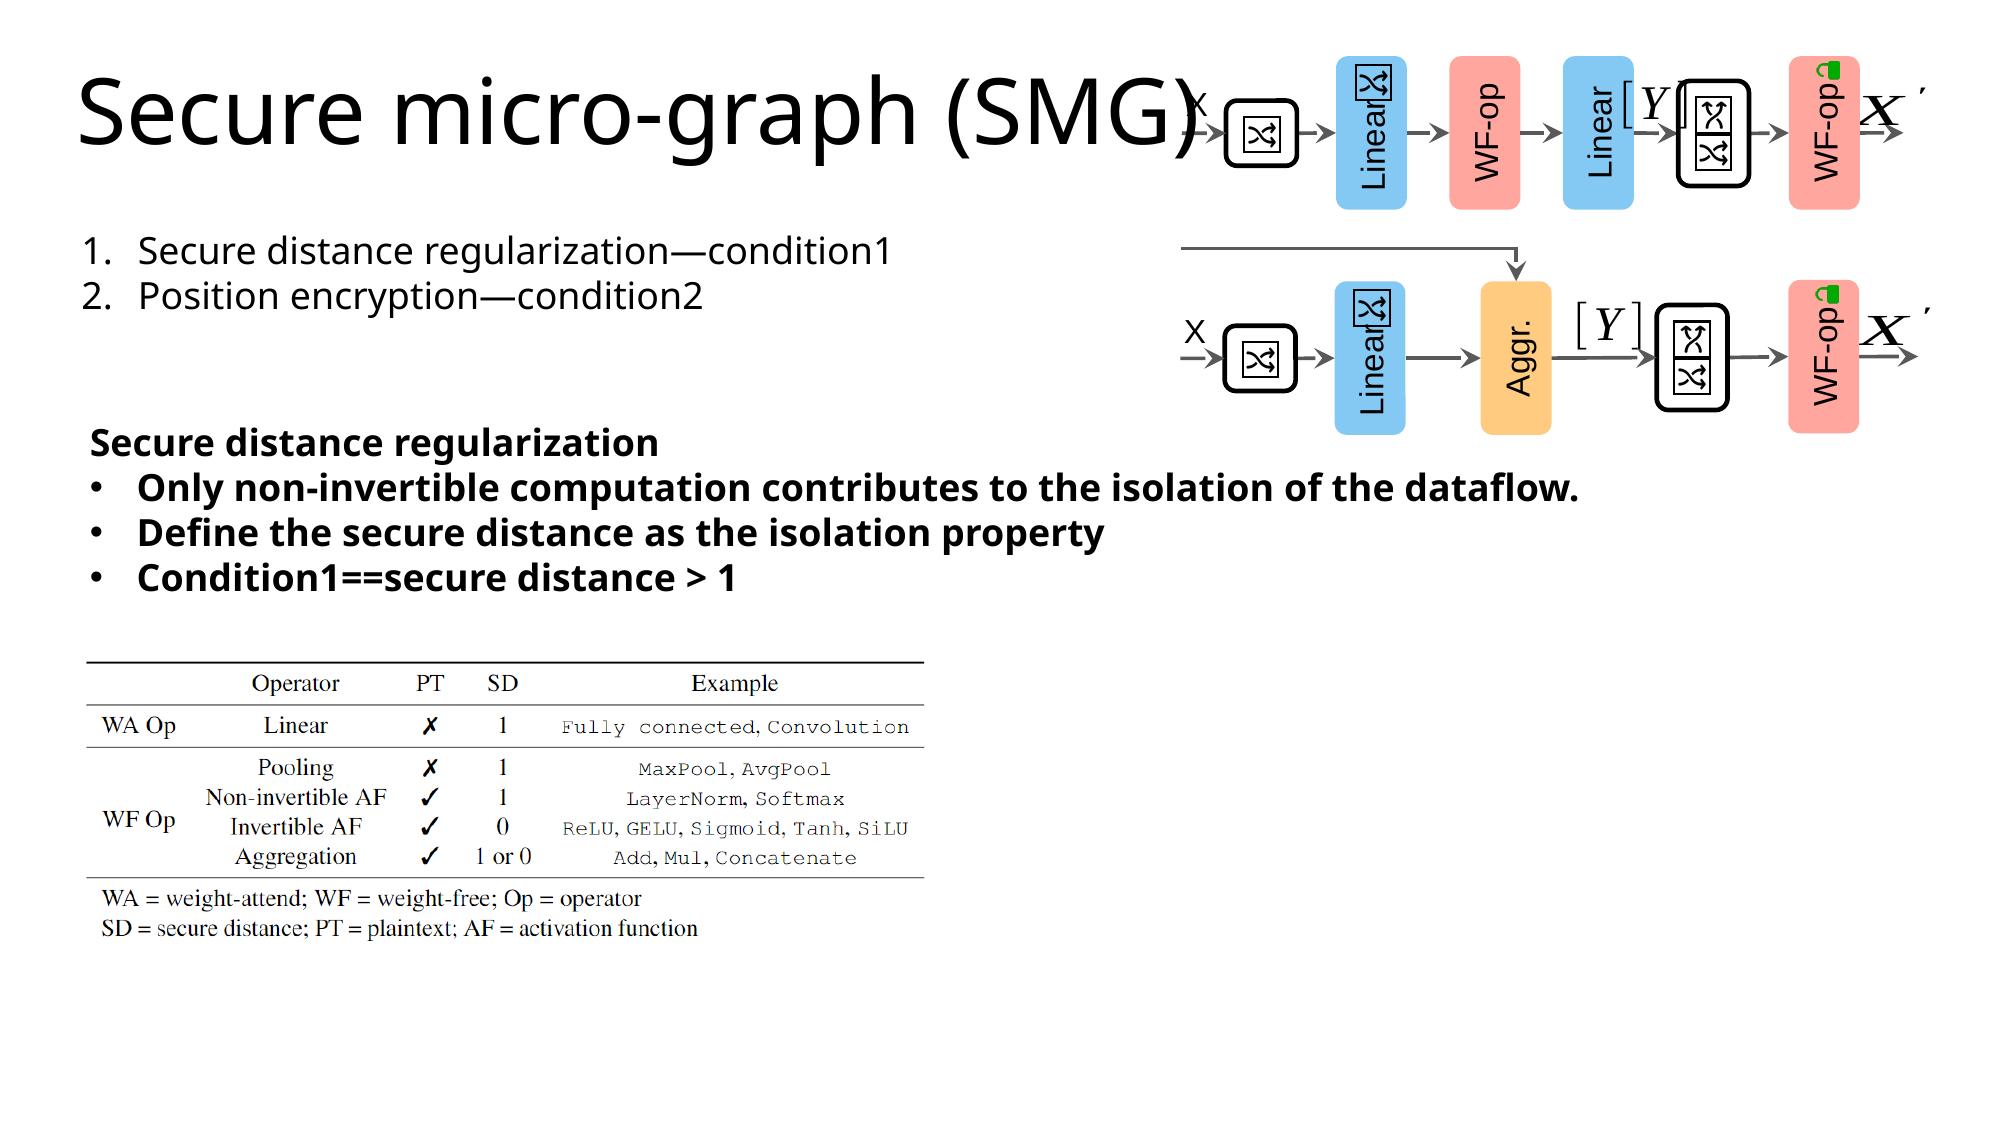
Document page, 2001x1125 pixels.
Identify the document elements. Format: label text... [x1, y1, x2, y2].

text_box Secure distance regularization—condition1 Position encryption—condition2 [66, 219, 911, 325]
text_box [1168, 56, 1932, 435]
title Secure micro-graph (SMG) [61, 45, 1787, 185]
picture [74, 644, 945, 955]
text_box Secure distance regularization Only non-invertible computation contributes to the isolation of the dataflow. Define the secure distance as the isolation property Condition1==secure distance > 1 [74, 411, 1598, 607]
